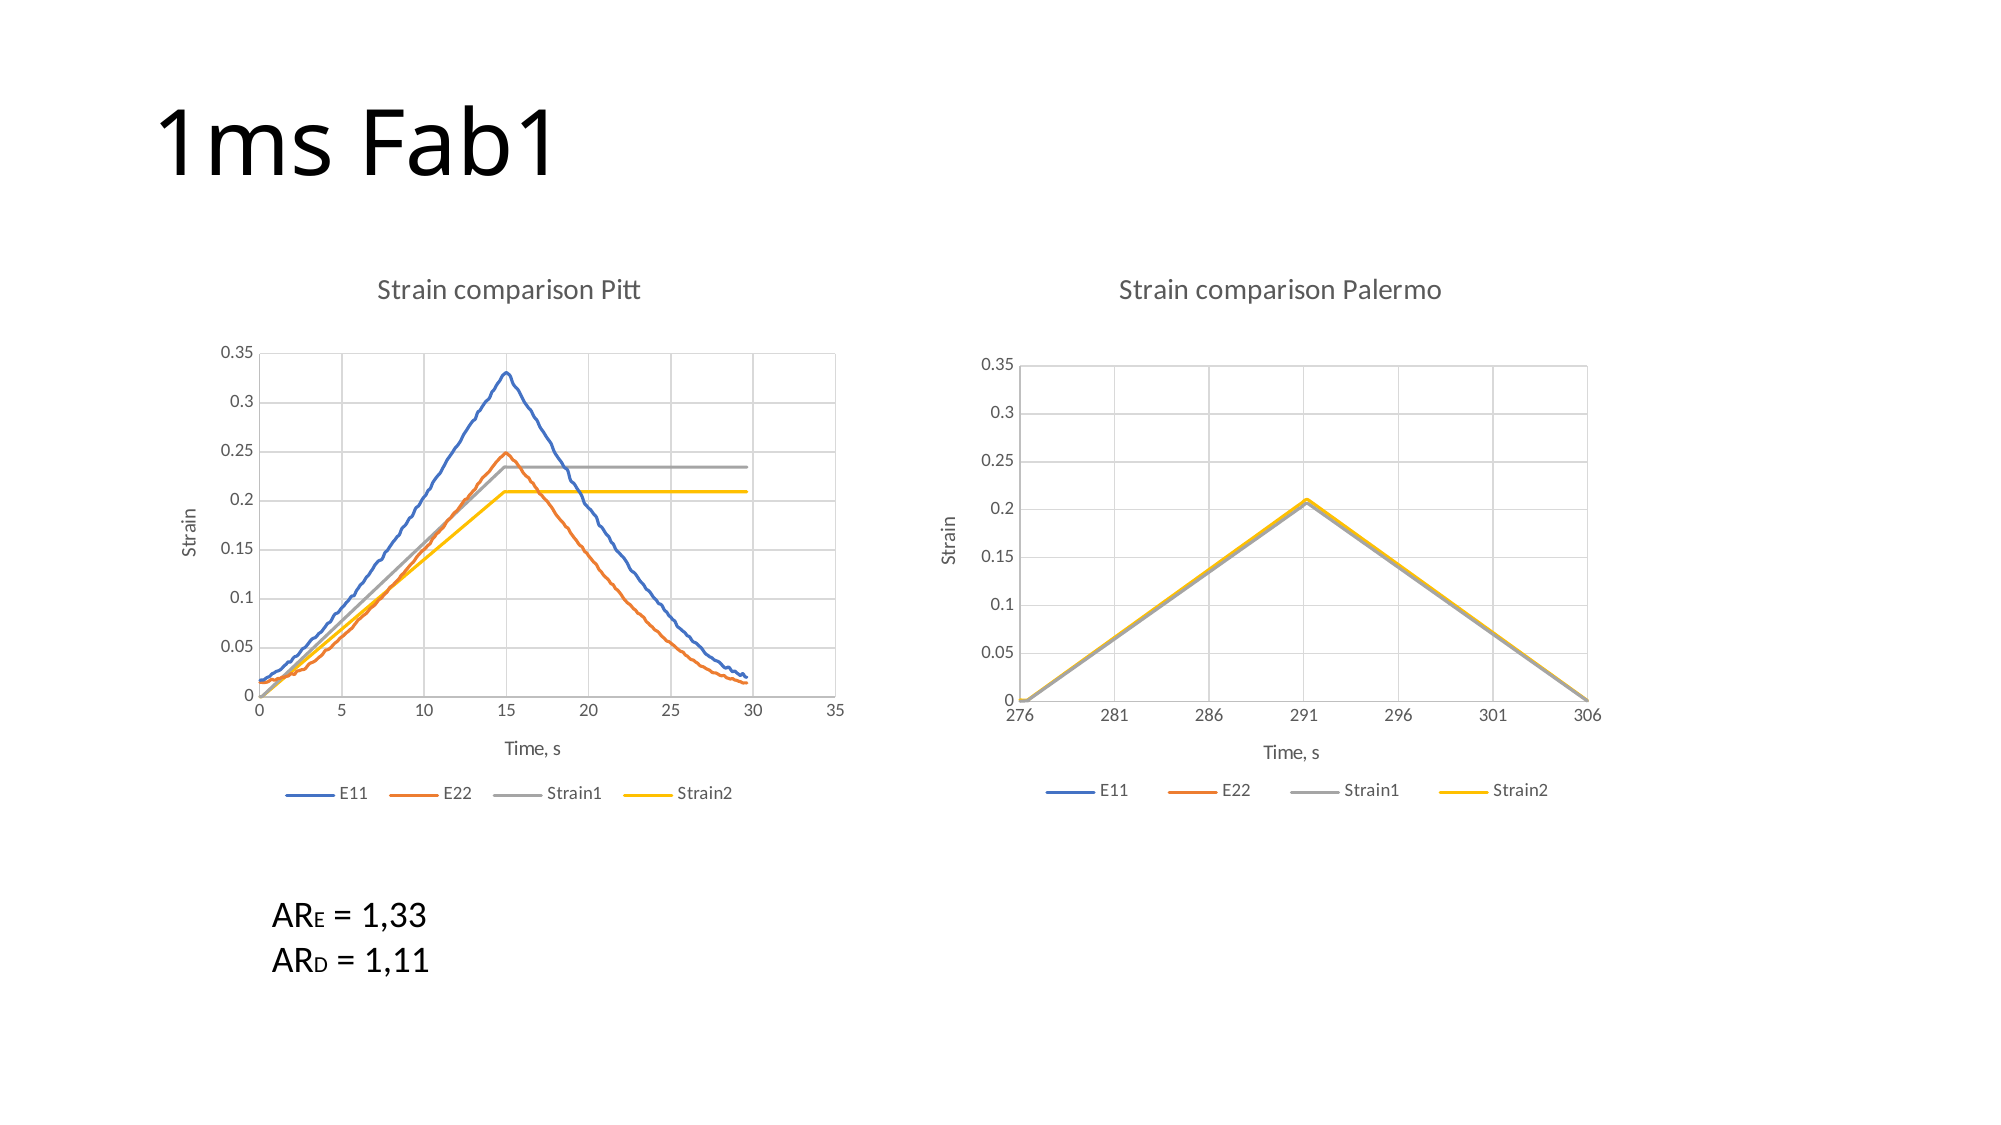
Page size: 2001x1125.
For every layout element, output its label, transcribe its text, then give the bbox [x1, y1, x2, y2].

text_box ARE = 1,33 ARD = 1,11 [257, 883, 677, 988]
chart [905, 249, 1656, 838]
chart [151, 249, 868, 838]
title 1ms Fab1 [137, 59, 1863, 233]
